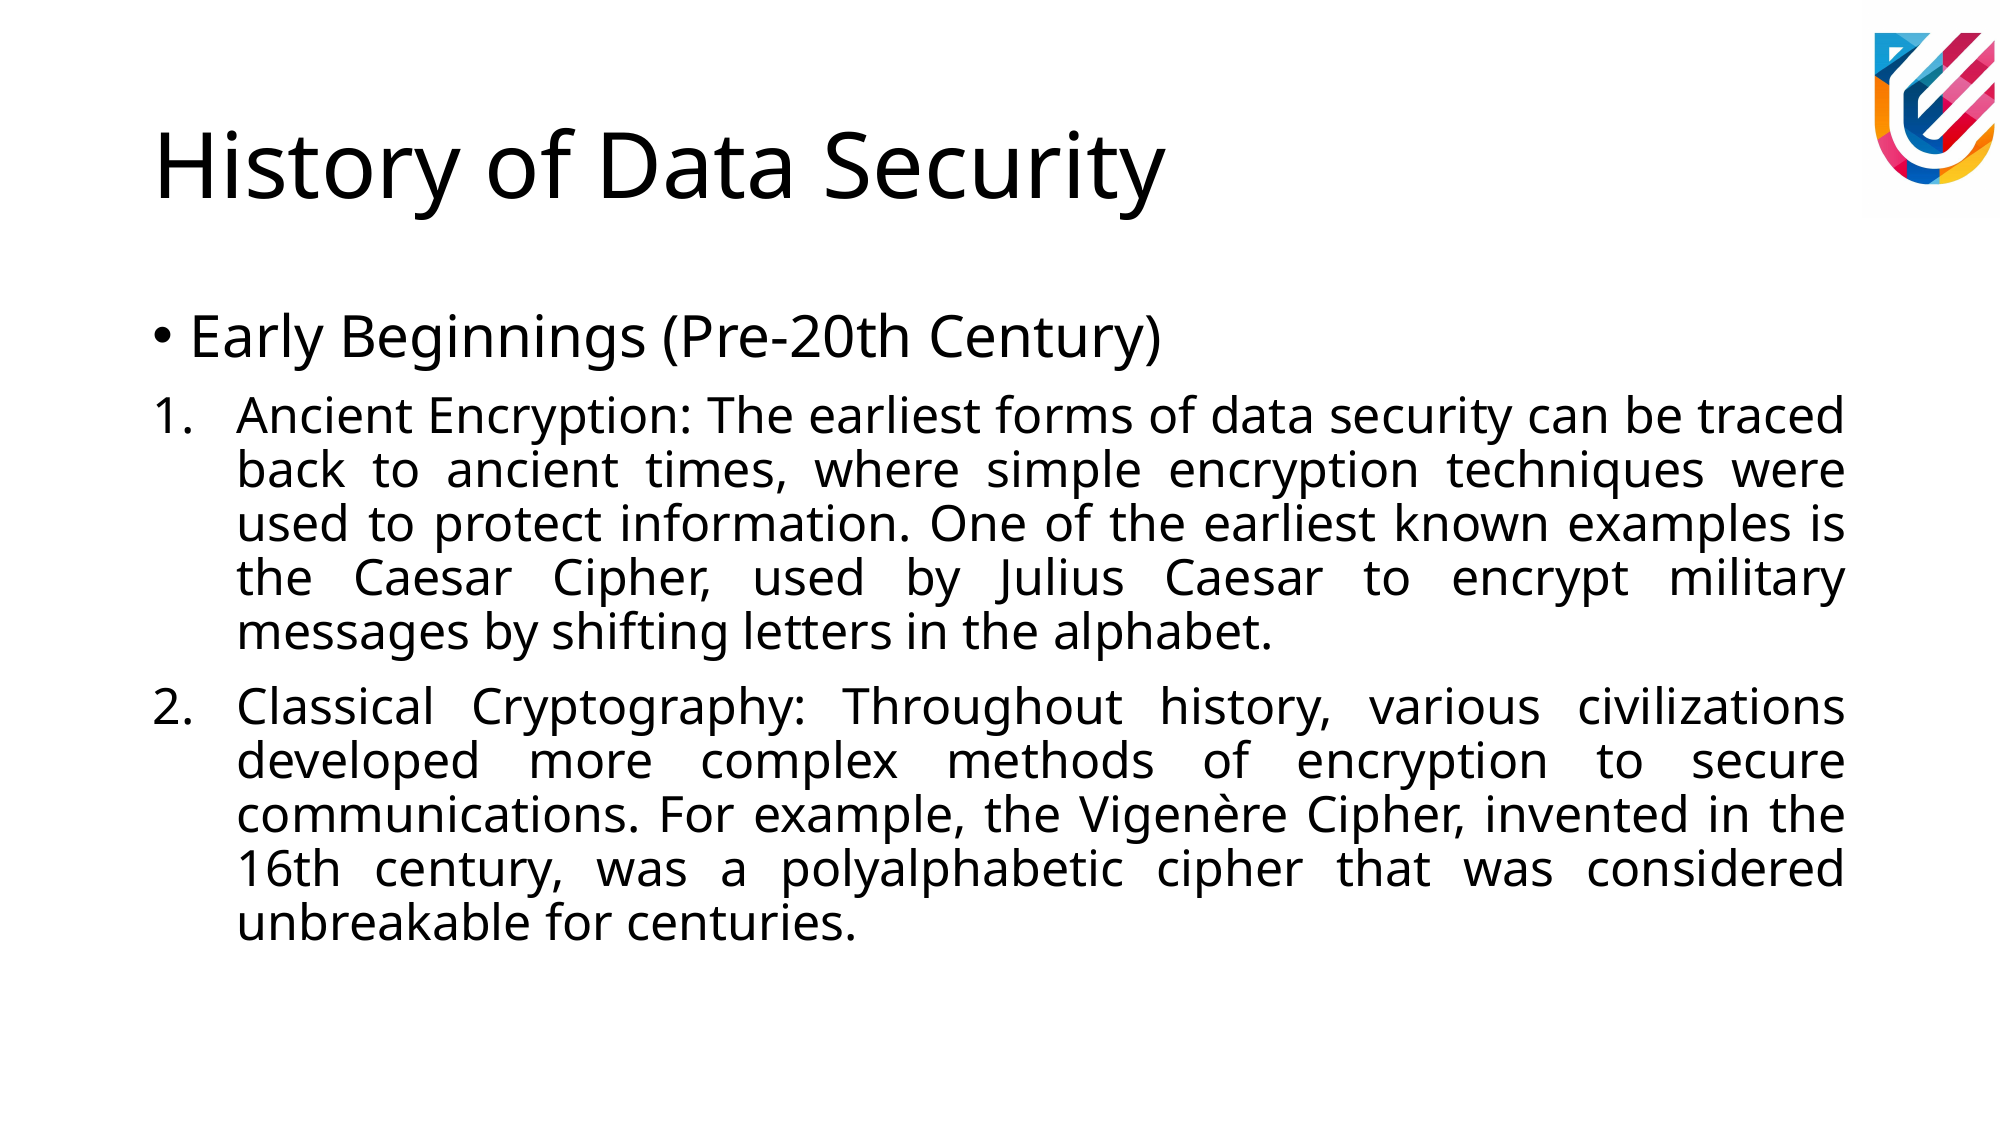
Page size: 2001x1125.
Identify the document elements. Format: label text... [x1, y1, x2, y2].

list Early Beginnings (Pre-20th Century) Ancient Encryption: The earliest forms of data security can be traced back to ancient times, where simple encryption techniques were used to protect information. One of the earliest known examples is the Caesar Cipher, used by Julius Caesar to encrypt military messages by shifting letters in the alphabet. Classical Cryptography: Throughout history, various civilizations developed more complex methods of encryption to secure communications. For example, the Vigenère Cipher, invented in the 16th century, was a polyalphabetic cipher that was considered unbreakable for centuries. [137, 299, 1863, 1014]
picture [1861, 0, 2000, 219]
title History of Data Security [137, 59, 1863, 278]
